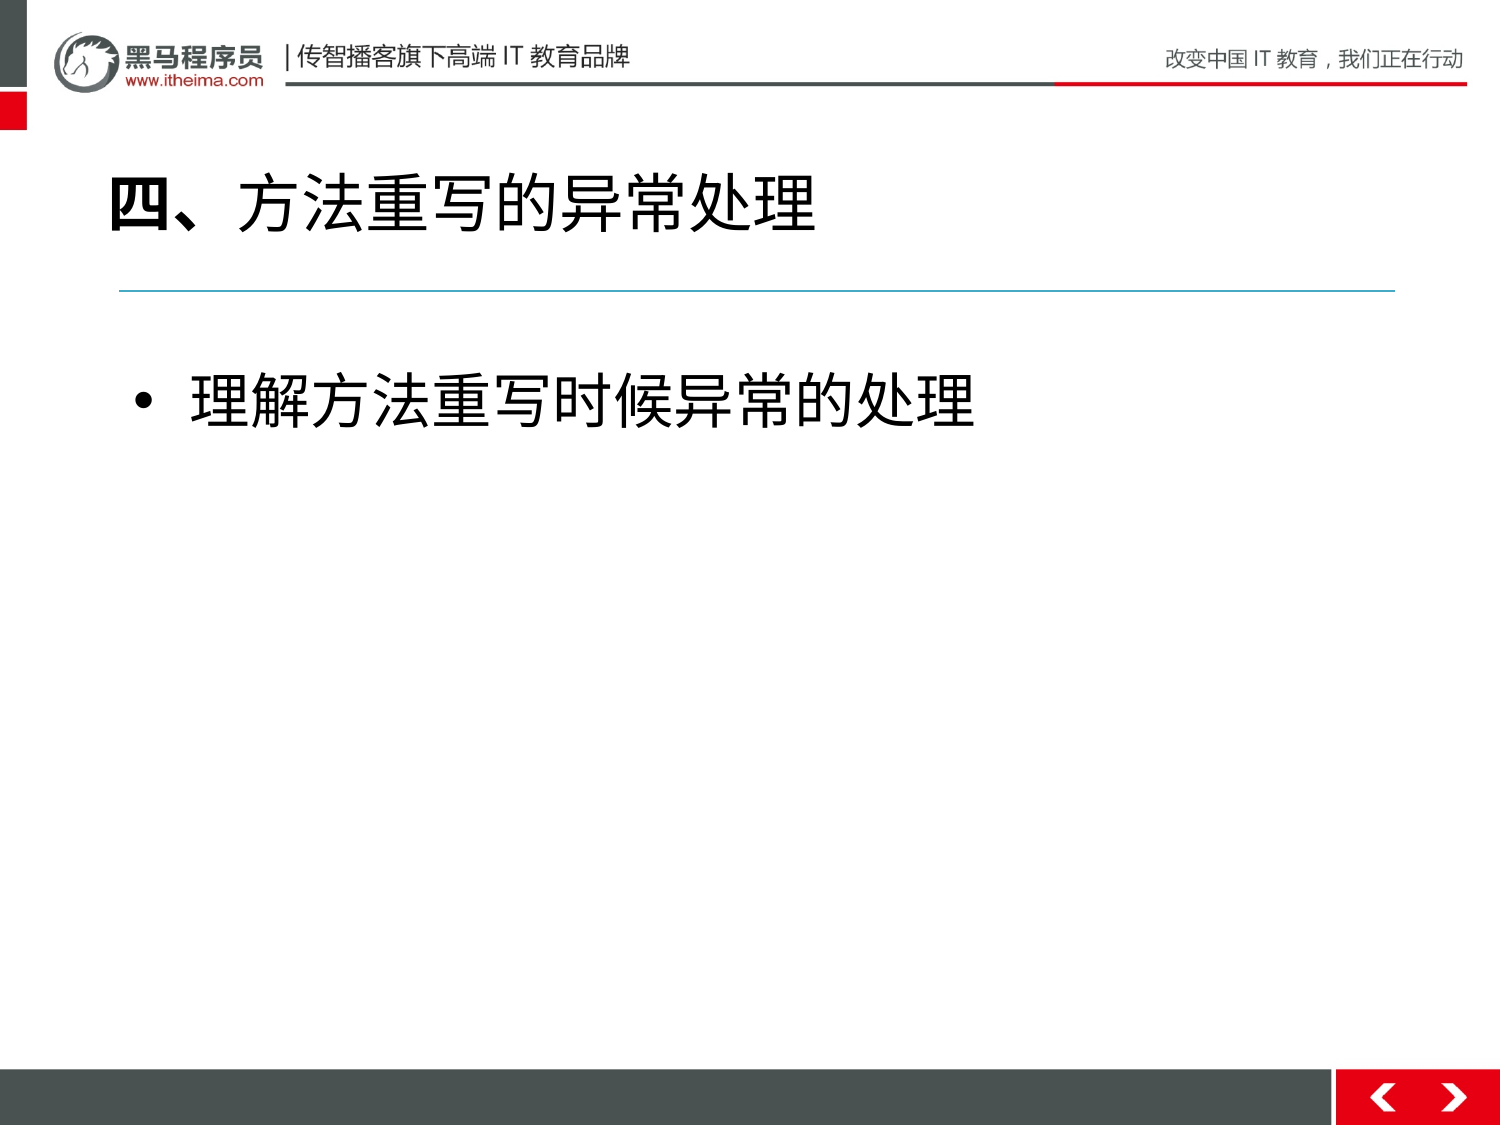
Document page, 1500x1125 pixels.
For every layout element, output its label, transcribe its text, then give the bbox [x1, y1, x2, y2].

text_box 理解方法重写时候异常的处理 [118, 355, 1382, 1064]
title 四、方法重写的异常处理 [64, 155, 1328, 386]
picture [0, 0, 1500, 1125]
